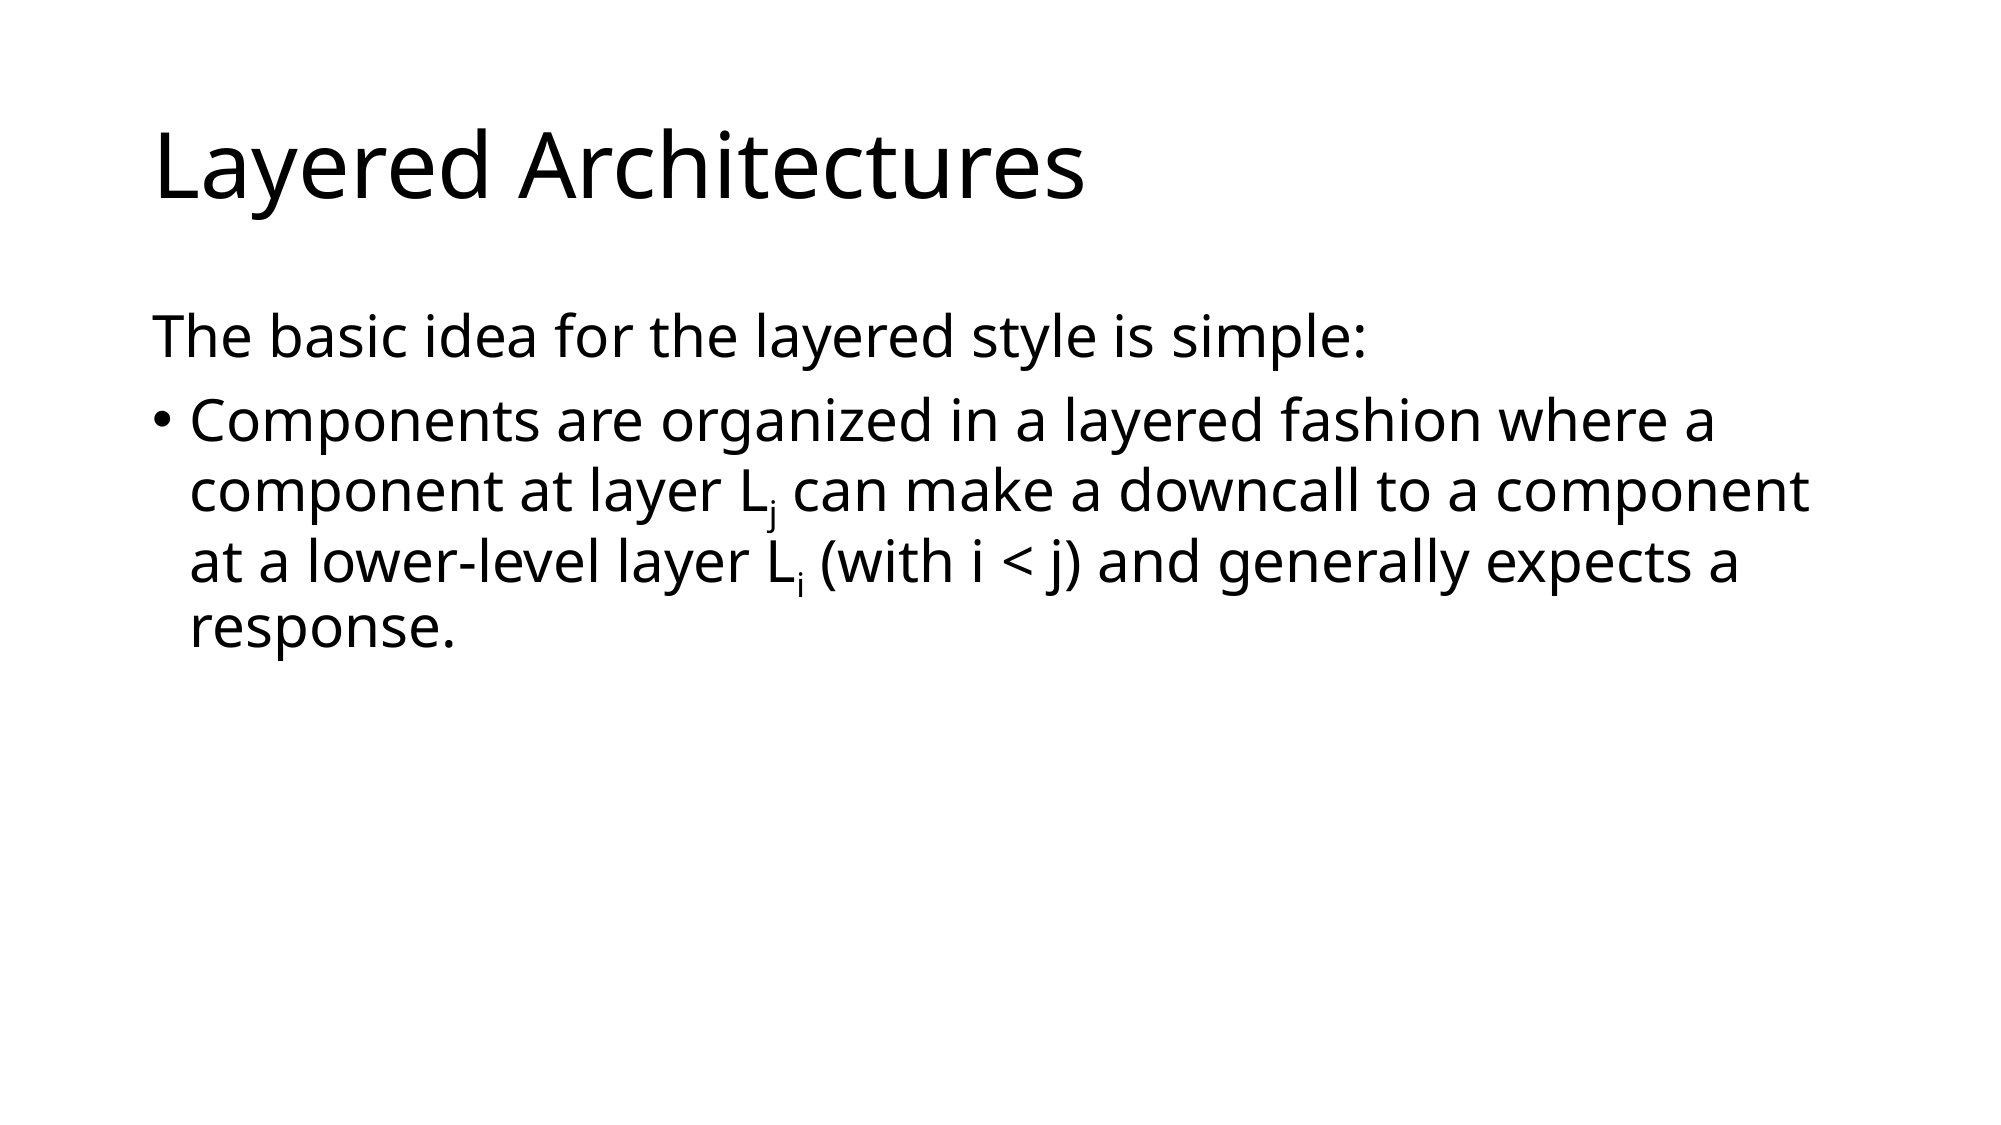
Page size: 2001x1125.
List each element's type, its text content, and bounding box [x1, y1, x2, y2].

list The basic idea for the layered style is simple: Components are organized in a layered fashion where a component at layer Lj can make a downcall to a component at a lower-level layer Li (with i < j) and generally expects a response. [137, 299, 1863, 1014]
title Layered Architectures [137, 59, 1863, 278]
